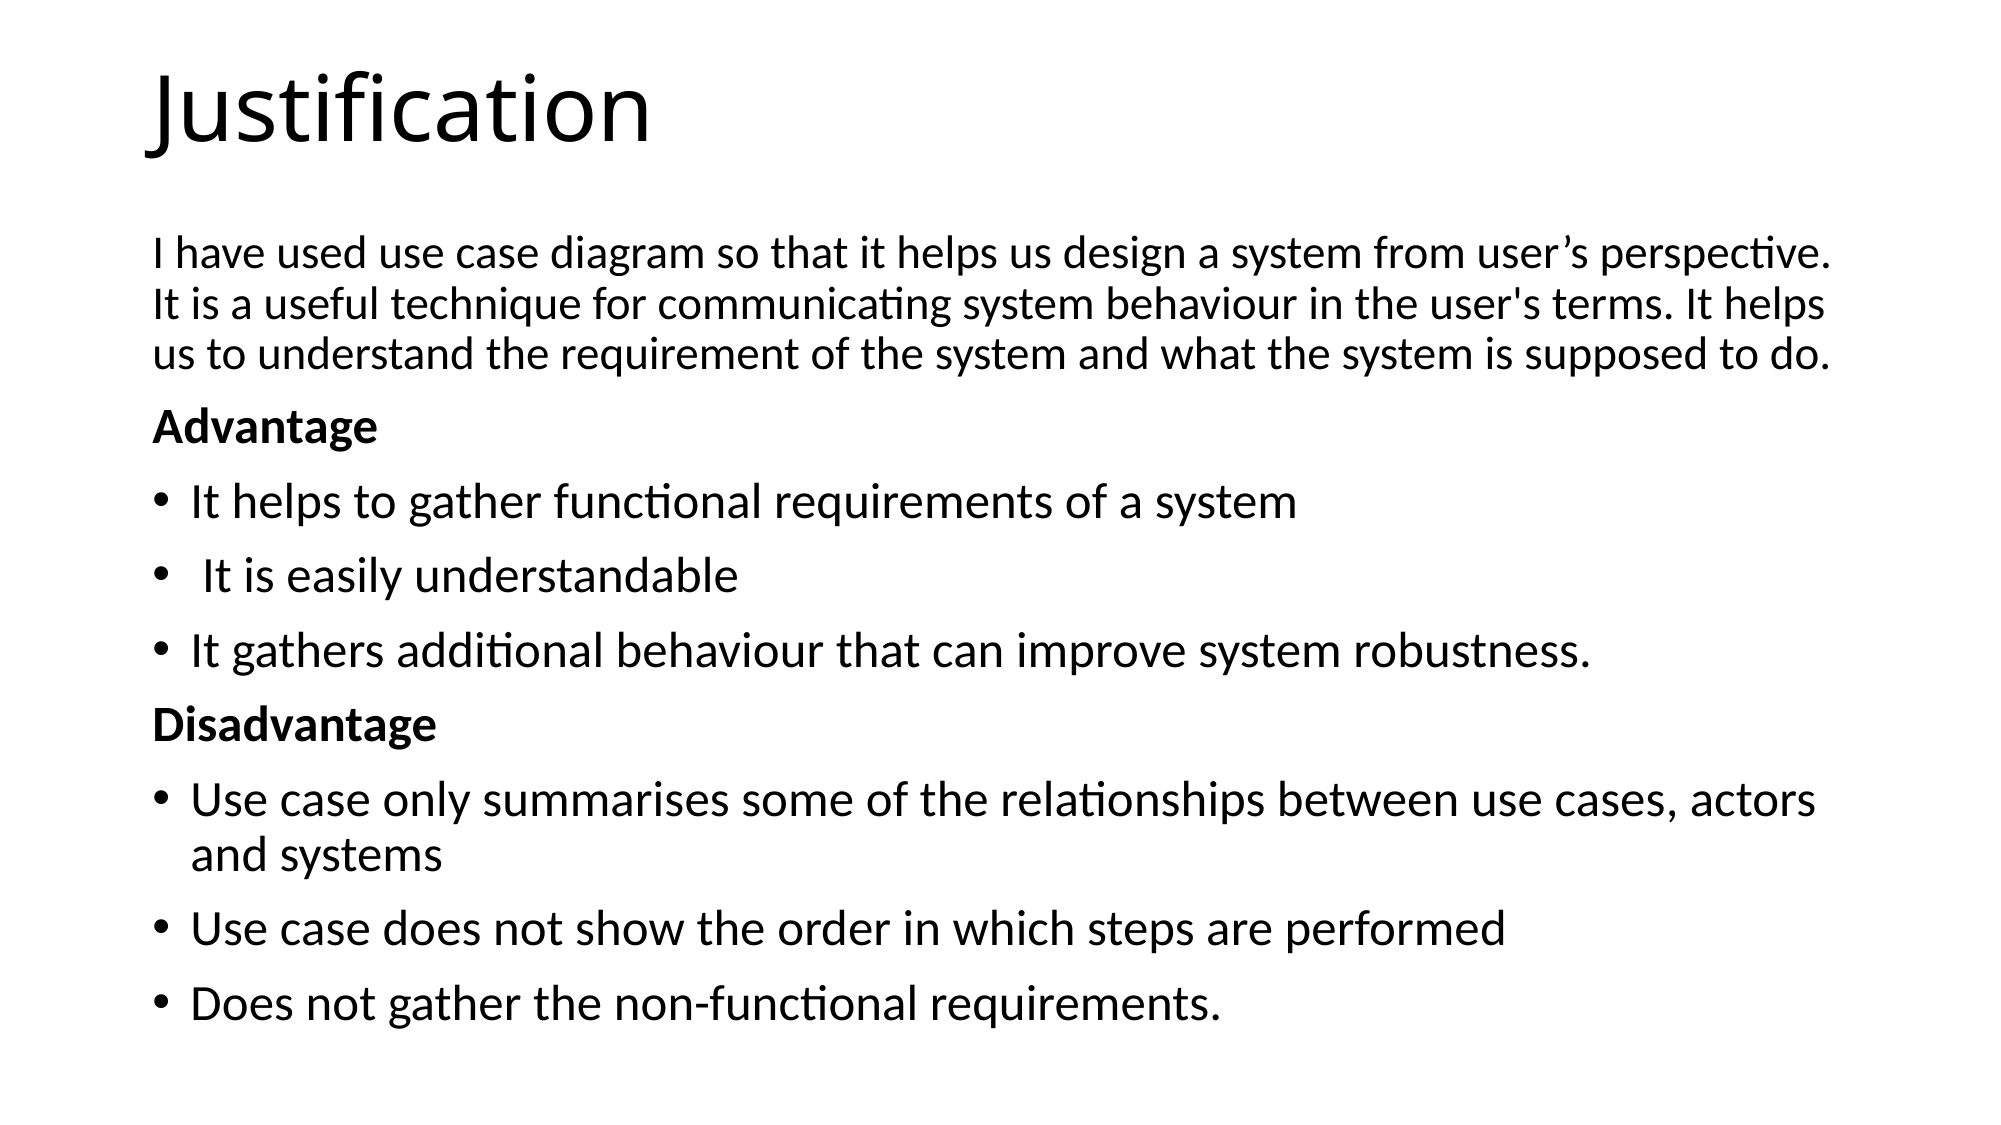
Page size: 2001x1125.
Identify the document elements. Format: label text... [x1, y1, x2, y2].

title Justification [137, 3, 1863, 220]
list I have used use case diagram so that it helps us design a system from user’s perspective. It is a useful technique for communicating system behaviour in the user's terms. It helps us to understand the requirement of the system and what the system is supposed to do. Advantage It helps to gather functional requirements of a system It is easily understandable It gathers additional behaviour that can improve system robustness. Disadvantage Use case only summarises some of the relationships between use cases, actors and systems Use case does not show the order in which steps are performed Does not gather the non-functional requirements. [137, 220, 1863, 1053]
